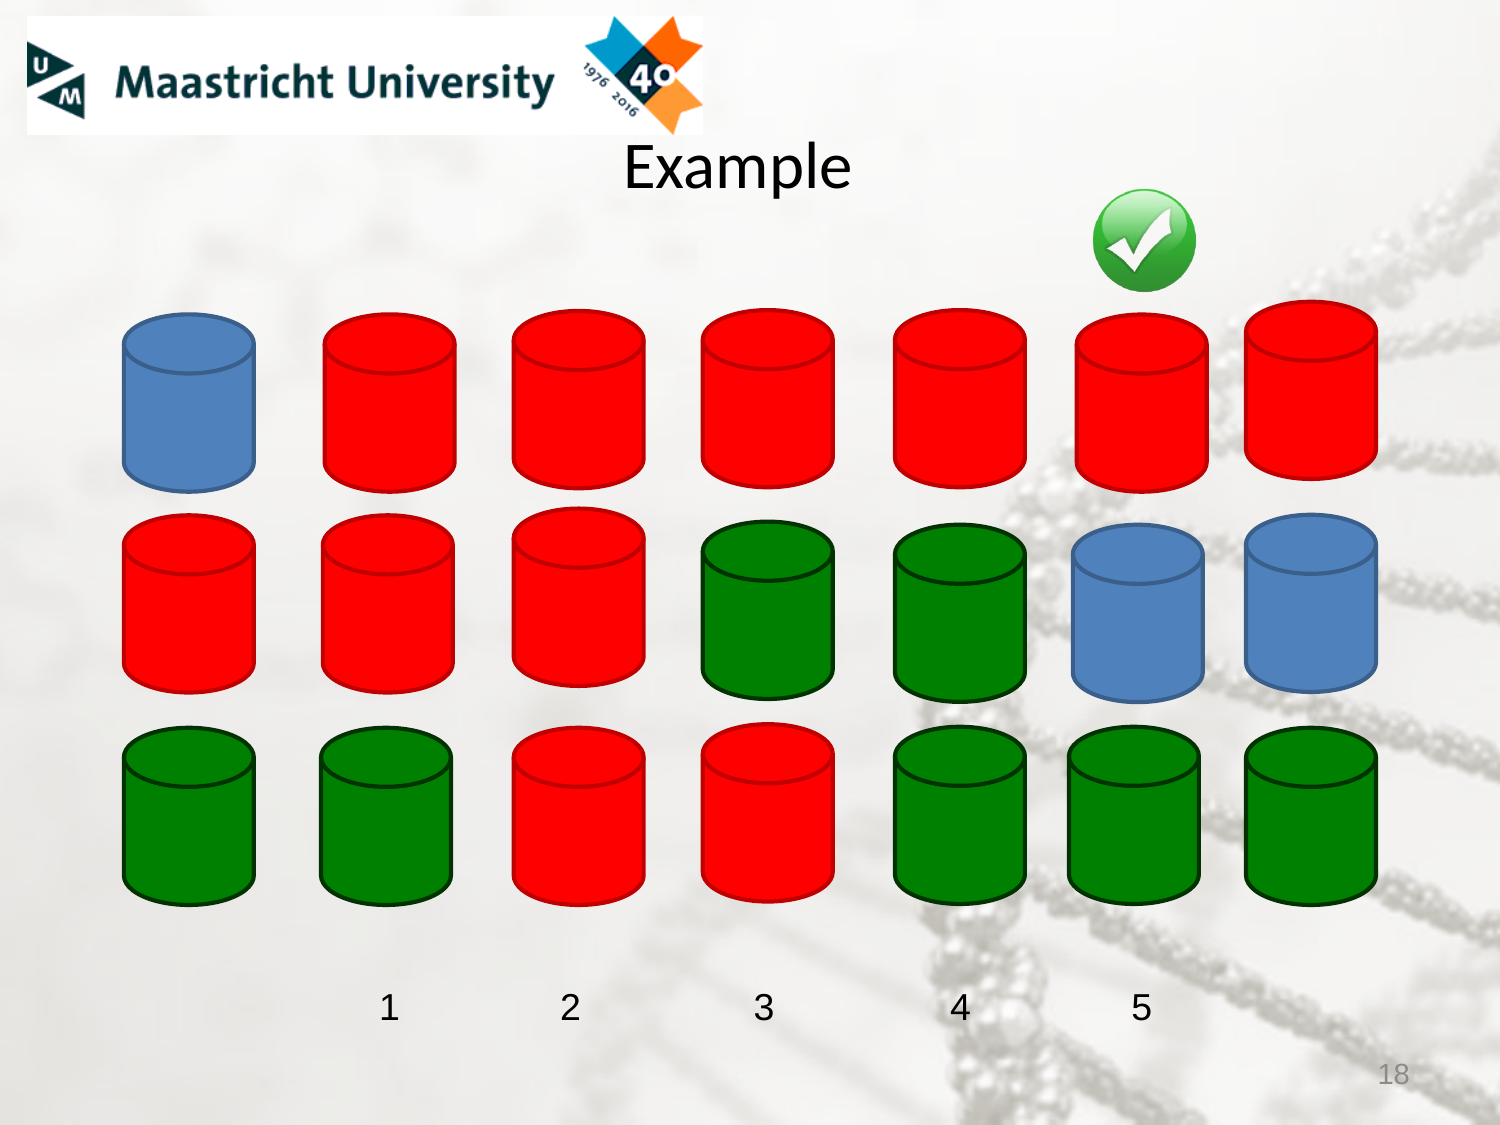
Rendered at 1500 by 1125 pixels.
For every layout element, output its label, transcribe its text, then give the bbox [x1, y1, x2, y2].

text_box [1243, 299, 1379, 482]
text_box [121, 513, 256, 695]
text_box [318, 725, 454, 908]
text_box [700, 722, 835, 904]
text_box [121, 725, 256, 908]
text_box [700, 519, 835, 702]
text_box [892, 522, 1027, 704]
text_box 5 [1116, 976, 1167, 1036]
text_box [700, 308, 835, 490]
picture [27, 16, 703, 135]
text_box 1 [364, 976, 415, 1036]
text_box [511, 725, 646, 908]
text_box [322, 312, 457, 494]
text_box [892, 724, 1027, 907]
text_box 3 [738, 976, 790, 1036]
title Example [63, 113, 1414, 209]
picture [1085, 181, 1203, 300]
slide_number 18 [1074, 1042, 1425, 1103]
text_box [511, 308, 646, 491]
text_box [320, 513, 455, 695]
text_box [1070, 522, 1205, 705]
text_box 2 [545, 976, 596, 1036]
text_box [1243, 512, 1379, 695]
text_box [1243, 725, 1379, 908]
text_box [1066, 724, 1201, 907]
text_box [892, 308, 1027, 490]
text_box [1074, 312, 1209, 494]
text_box [511, 506, 646, 689]
text_box 4 [935, 976, 986, 1036]
text_box [121, 312, 256, 494]
